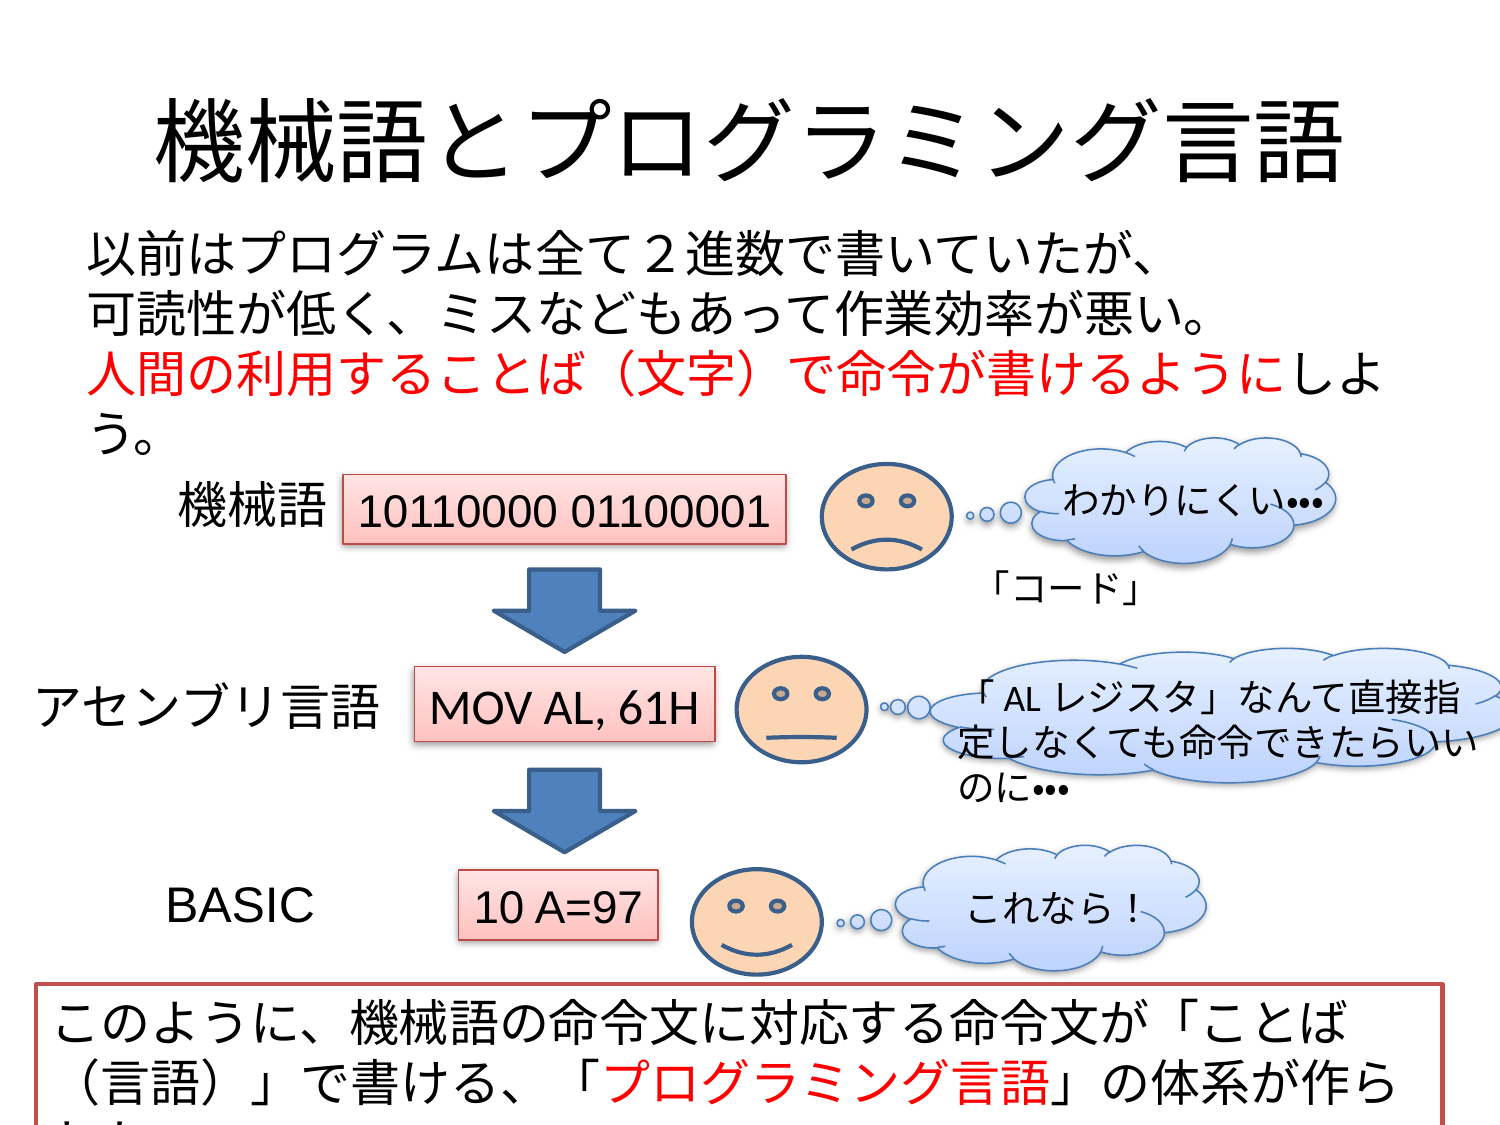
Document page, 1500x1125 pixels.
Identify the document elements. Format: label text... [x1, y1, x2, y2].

text_box アセンブリ言語 [17, 667, 395, 743]
text_box [879, 695, 942, 724]
text_box [965, 511, 975, 520]
text_box [491, 767, 638, 855]
text_box [819, 470, 954, 572]
text_box 「ALレジスタ」なんて直接指定しなくても命令できたらいいのに・・・ [942, 666, 1500, 817]
text_box 機械語 [162, 470, 343, 542]
text_box BASIC [150, 864, 330, 940]
text_box [979, 506, 995, 523]
text_box 10110000 01100001 [342, 474, 787, 545]
text_box [894, 844, 1207, 972]
text_box [1015, 647, 1461, 666]
text_box [999, 501, 1023, 524]
text_box このように、機械語の命令文に対応する命令文が「ことば（言語）」で書ける、「プログラミング言語」の体系が作られた。 [34, 982, 1445, 1125]
text_box 「コード」 [957, 557, 1175, 618]
text_box 以前はプログラムは全て２進数で書いていたが、 可読性が低く、ミスなどもあって作業効率が悪い。 人間の利用することば（文字）で命令が書けるようにしよう。 [71, 214, 1425, 470]
text_box [849, 914, 866, 930]
text_box MOV AL, 61H [414, 666, 716, 742]
text_box 10 A=97 [458, 869, 659, 941]
title 機械語とプログラミング言語 [75, 45, 1425, 214]
text_box [836, 918, 845, 928]
text_box わかりにくい・・・ [1047, 469, 1340, 530]
text_box [491, 567, 638, 654]
text_box [1024, 479, 1294, 565]
text_box [689, 867, 824, 977]
text_box これなら！ [949, 877, 1167, 938]
text_box [870, 908, 893, 932]
text_box [734, 654, 869, 765]
